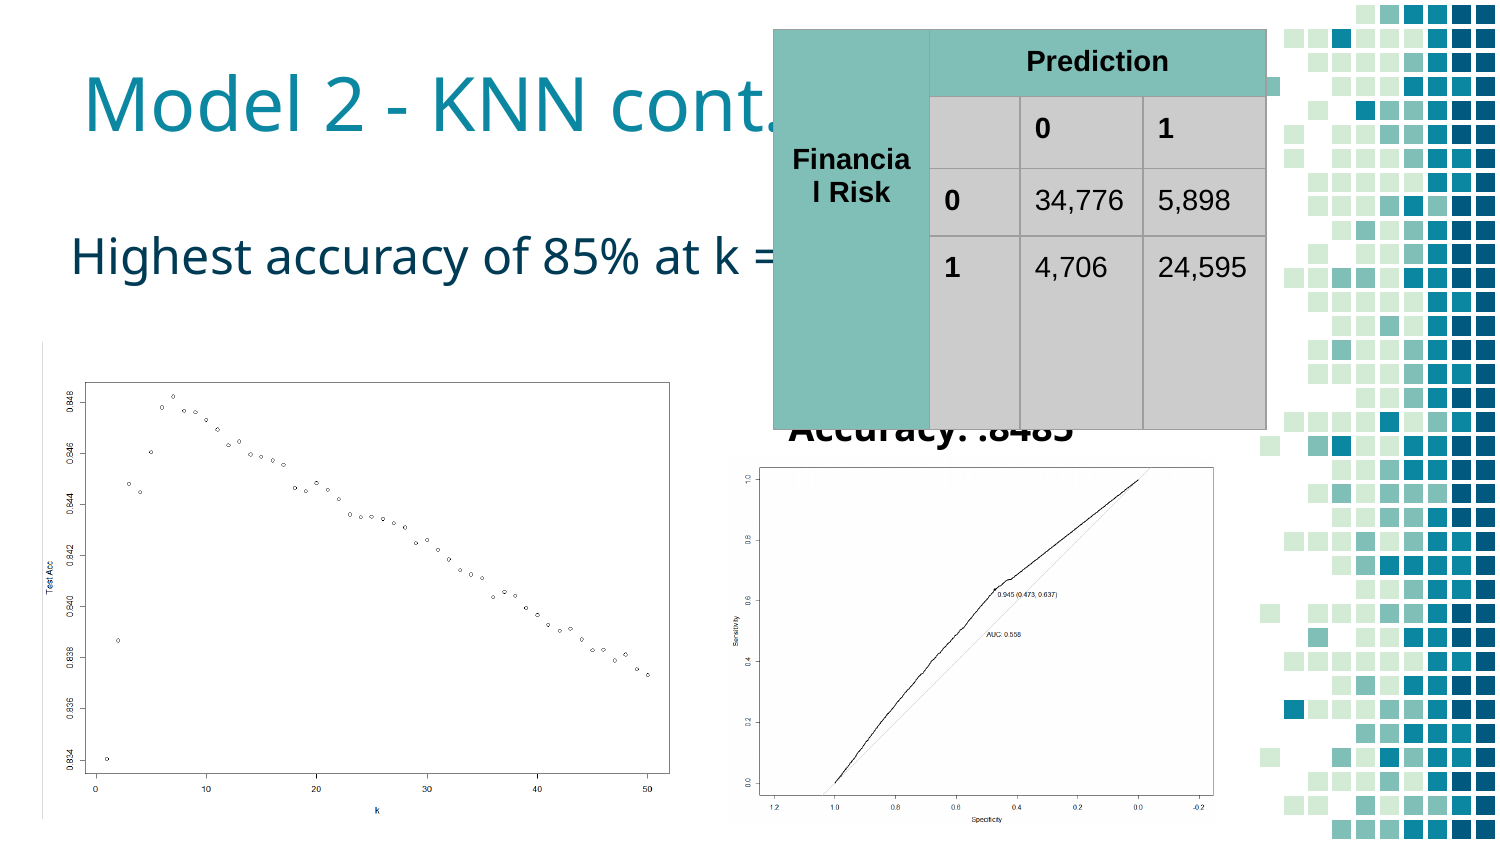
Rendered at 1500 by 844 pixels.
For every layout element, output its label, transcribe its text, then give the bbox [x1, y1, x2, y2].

table_cell 24,595 [1144, 237, 1265, 429]
list Highest accuracy of 85% at k = 7 [55, 209, 1165, 699]
table_cell [930, 97, 1019, 168]
table_header Prediction [930, 30, 1265, 96]
table_header Financial Risk [774, 30, 929, 429]
table_cell 1 [930, 237, 1019, 429]
picture [42, 342, 685, 819]
title Model 2 - KNN cont. [67, 21, 1177, 162]
table_cell 4,706 [1021, 237, 1142, 429]
picture [727, 455, 1221, 825]
table_cell 1 [1144, 97, 1265, 168]
table_cell 5,898 [1144, 169, 1265, 235]
table_cell 0 [930, 169, 1019, 235]
table_cell 0 [1021, 97, 1142, 168]
table_cell 34,776 [1021, 169, 1142, 235]
